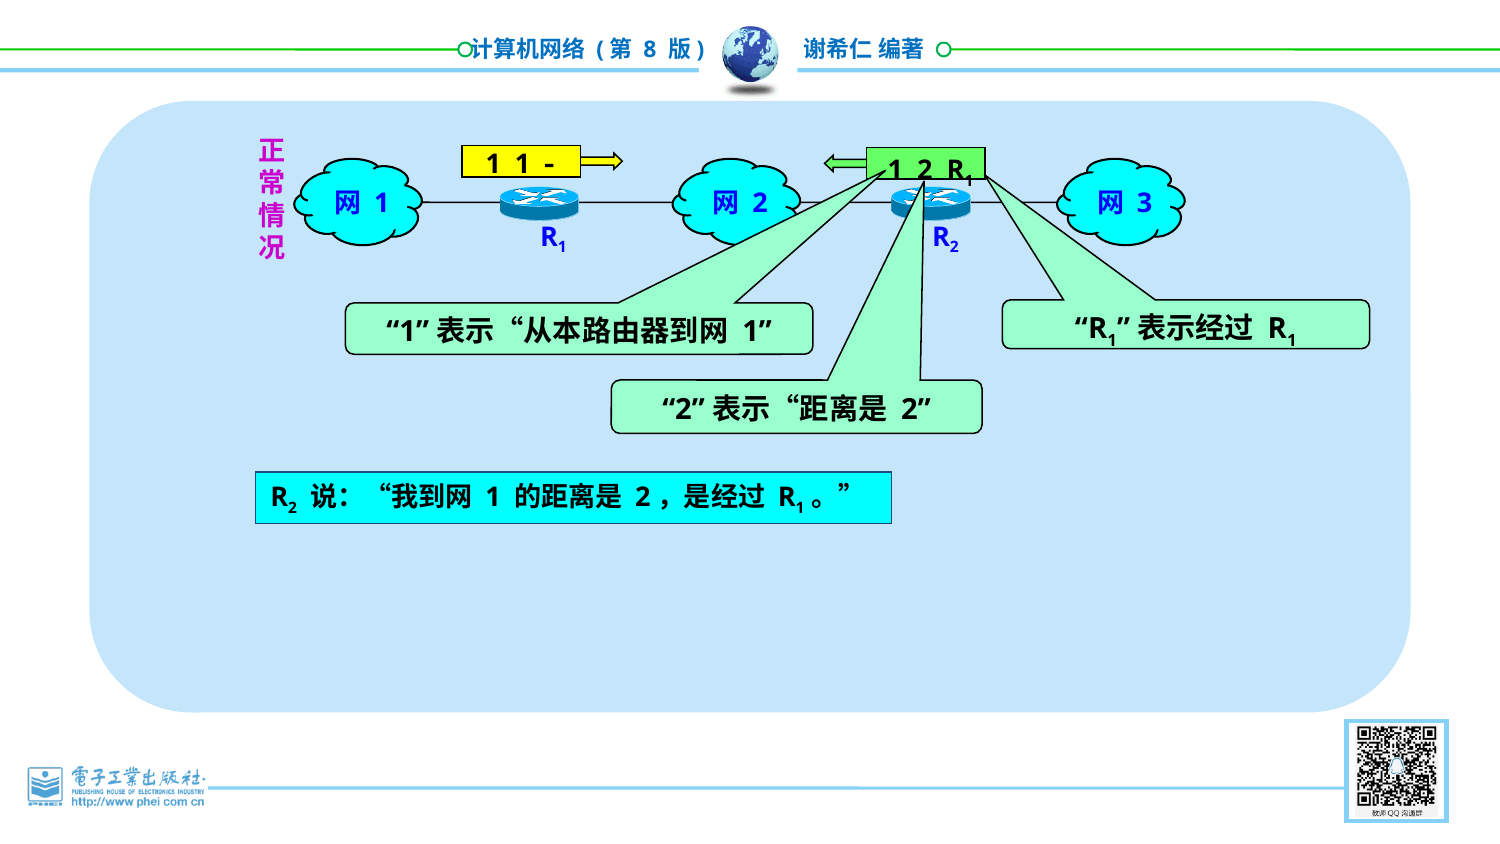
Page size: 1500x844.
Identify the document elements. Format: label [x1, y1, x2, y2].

picture [936, 186, 972, 221]
text_box [87, 98, 1413, 715]
picture [543, 198, 564, 205]
picture [515, 198, 535, 205]
picture [544, 186, 580, 221]
picture [720, 24, 780, 98]
picture [499, 212, 535, 221]
picture [1355, 724, 1438, 817]
picture [499, 186, 537, 198]
picture [891, 186, 929, 221]
picture [23, 764, 208, 809]
picture [934, 198, 956, 205]
